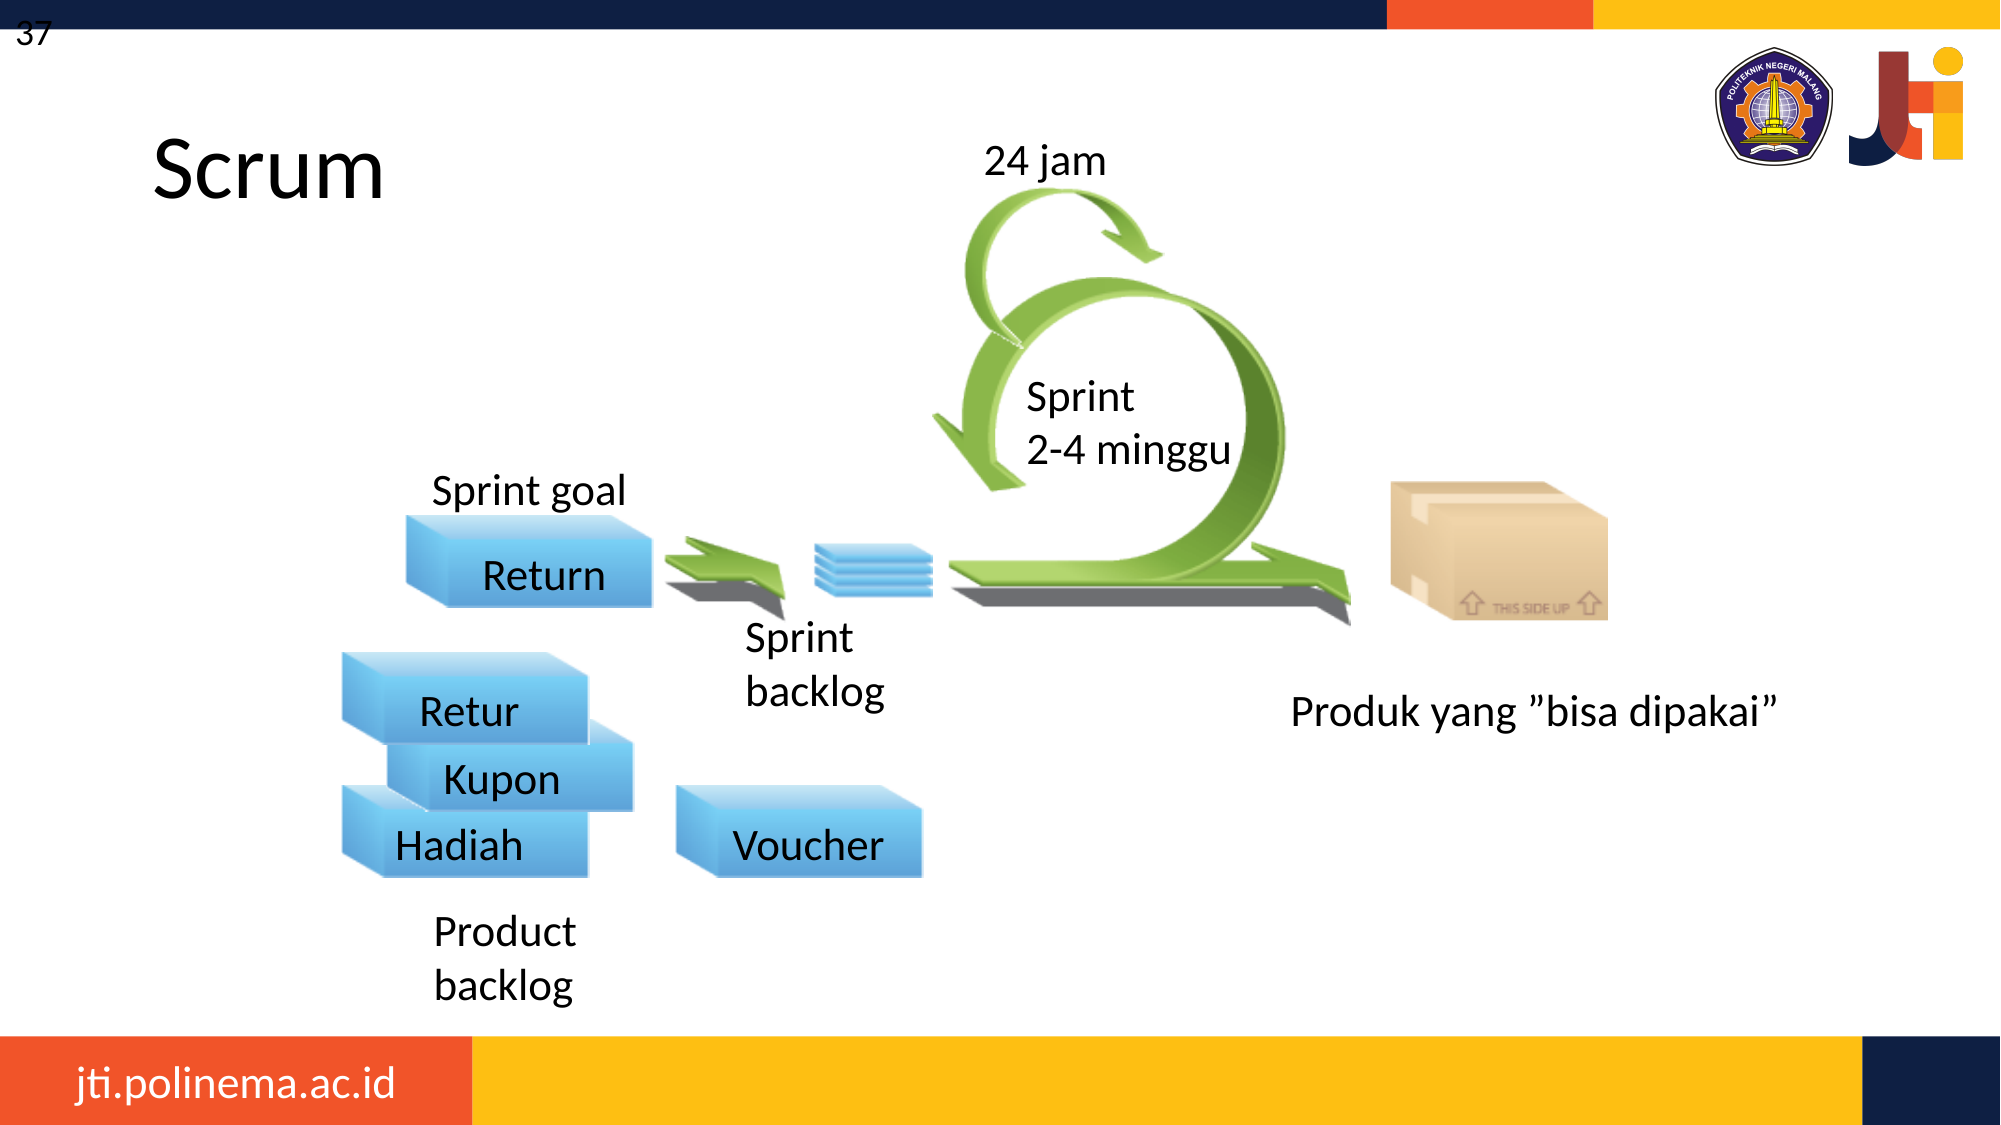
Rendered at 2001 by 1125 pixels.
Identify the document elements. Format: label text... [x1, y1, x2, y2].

picture [1715, 47, 1833, 59]
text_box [341, 124, 1789, 1017]
picture [1849, 47, 1963, 166]
slide_number 37 [0, 0, 493, 493]
title Scrum [493, 59, 1863, 278]
